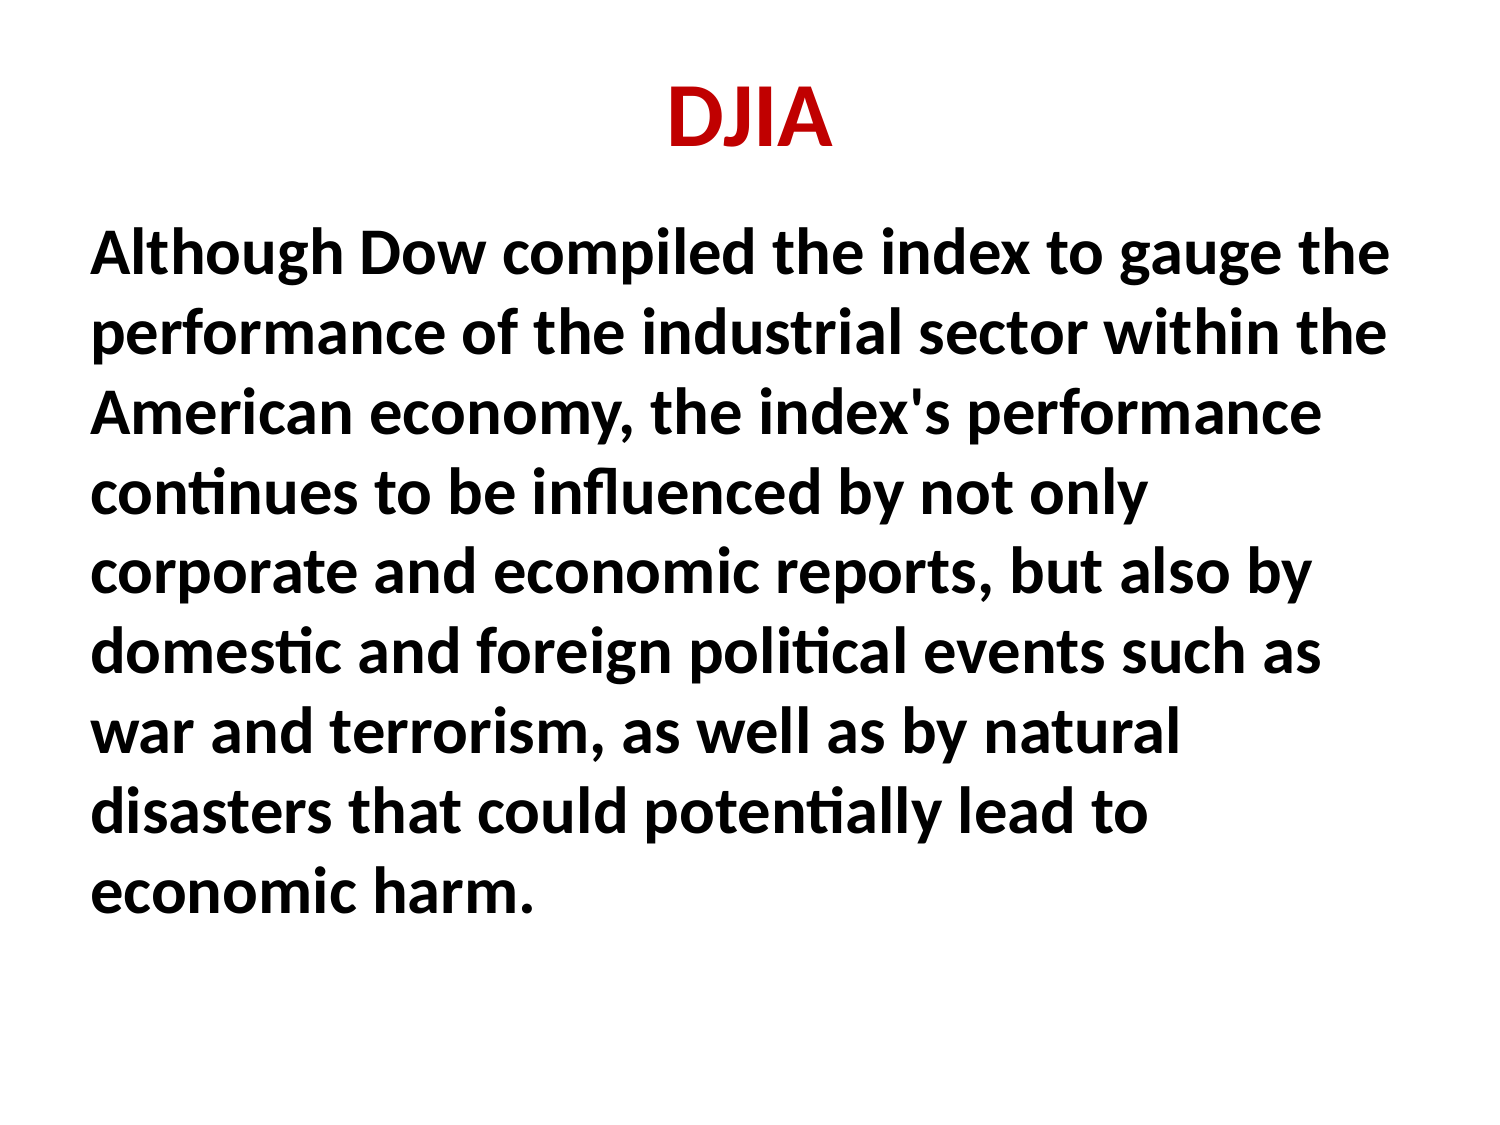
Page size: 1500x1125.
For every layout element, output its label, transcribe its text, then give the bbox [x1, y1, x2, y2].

list Although Dow compiled the index to gauge the performance of the industrial sector within the American economy, the index's performance continues to be influenced by not only corporate and economic reports, but also by domestic and foreign political events such as war and terrorism, as well as by natural disasters that could potentially lead to economic harm. [75, 200, 1425, 1005]
title DJIA [75, 45, 1425, 175]
